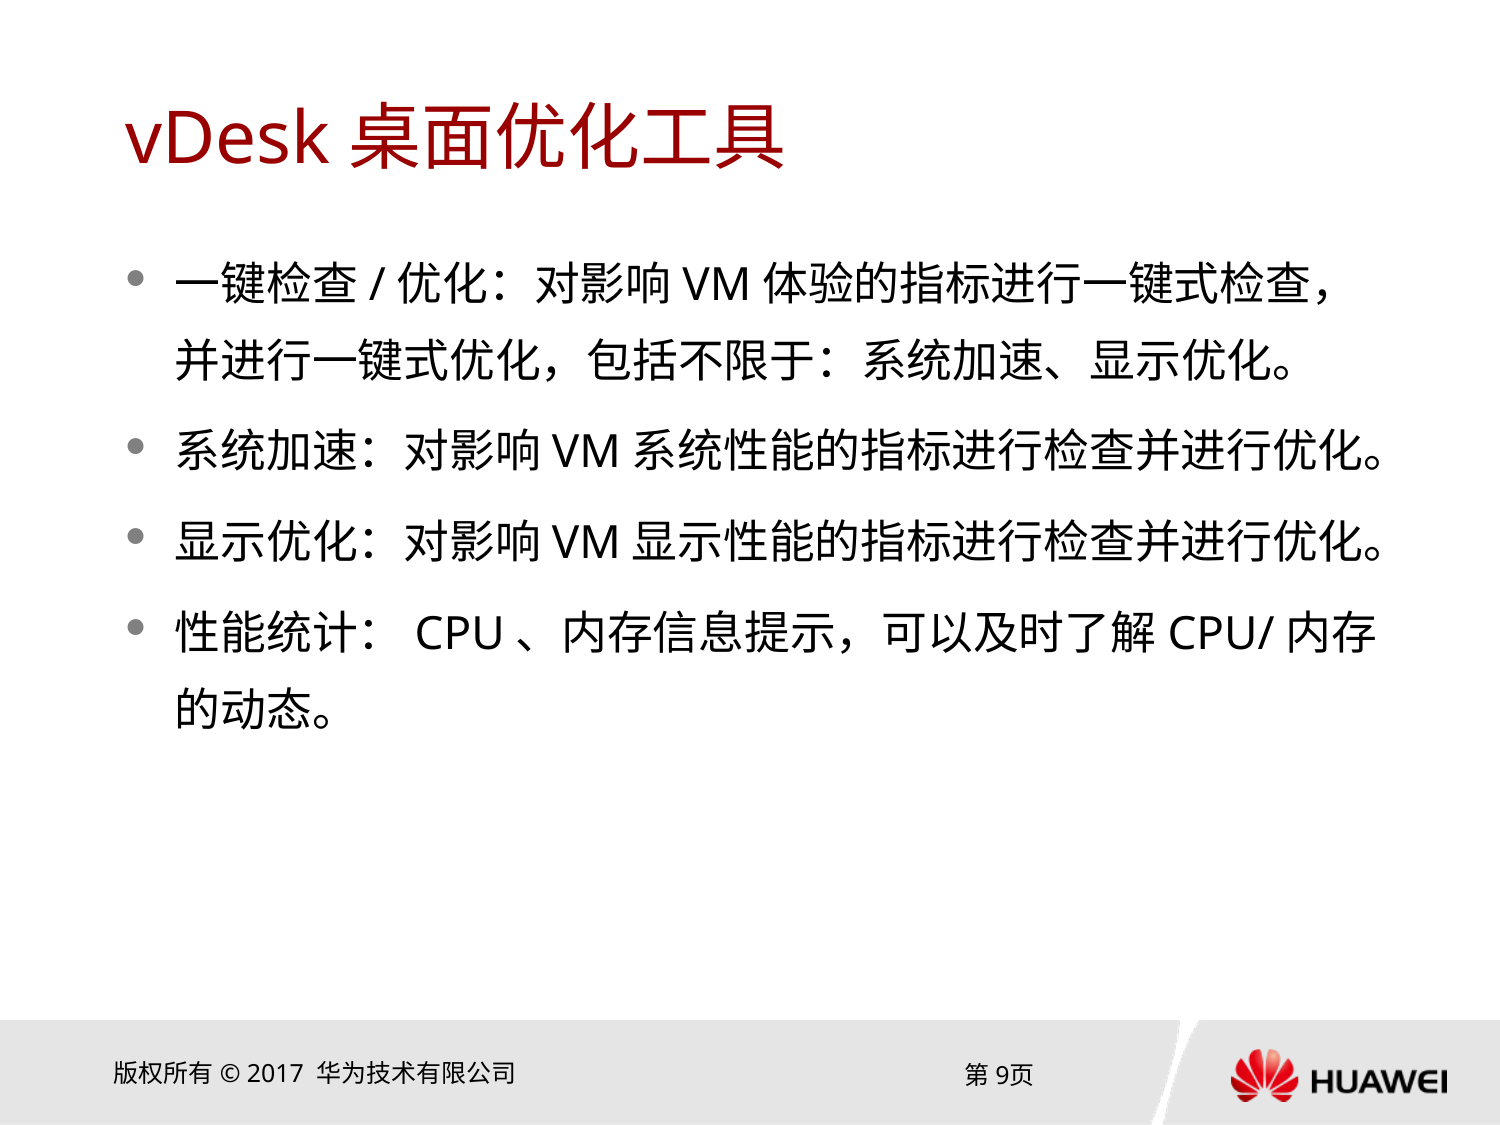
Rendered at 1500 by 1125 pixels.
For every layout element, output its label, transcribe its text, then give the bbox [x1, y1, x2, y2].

title vDesk桌面优化工具 [111, 63, 1412, 207]
list 一键检查/优化：对影响VM体验的指标进行一键式检查，并进行一键式优化，包括不限于：系统加速、显示优化。 系统加速：对影响VM系统性能的指标进行检查并进行优化。 显示优化：对影响VM显示性能的指标进行检查并进行优化。 性能统计：CPU、内存信息提示，可以及时了解CPU/内存的动态。 [111, 225, 1412, 870]
picture [0, 1020, 1500, 1125]
